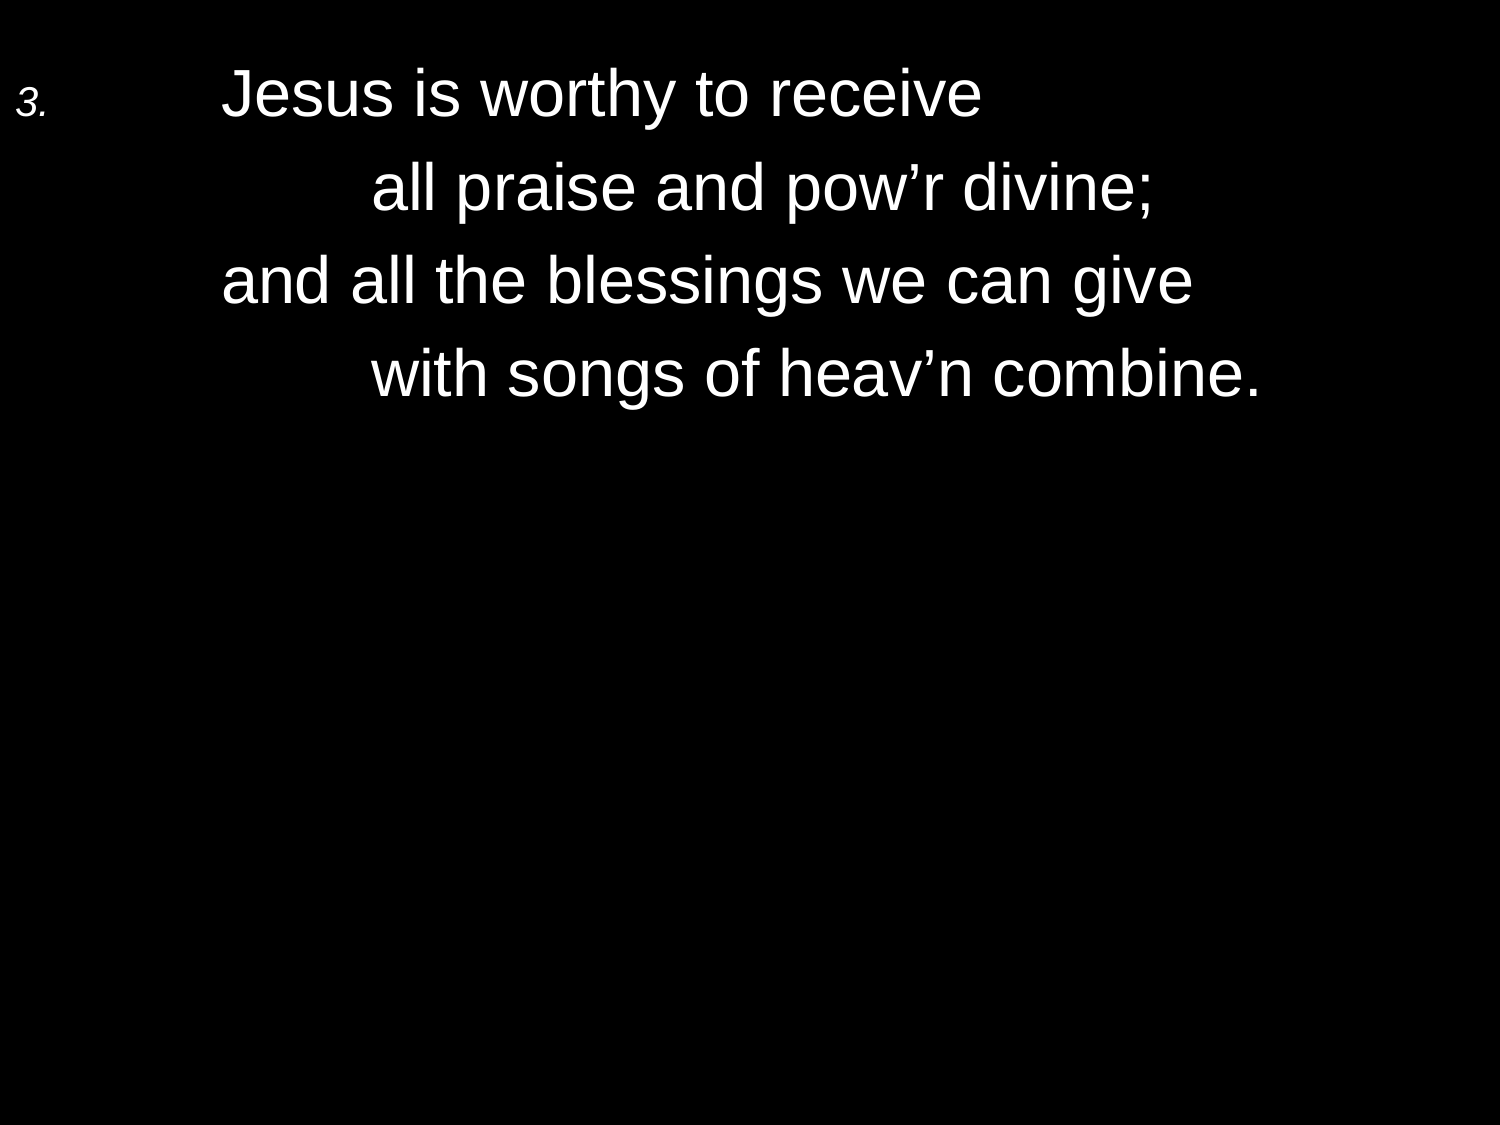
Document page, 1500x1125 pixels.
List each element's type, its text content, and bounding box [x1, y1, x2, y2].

list 3. Jesus is worthy to receive all praise and pow’r divine; and all the blessings we can give with songs of heav’n combine. [0, 42, 1500, 1047]
